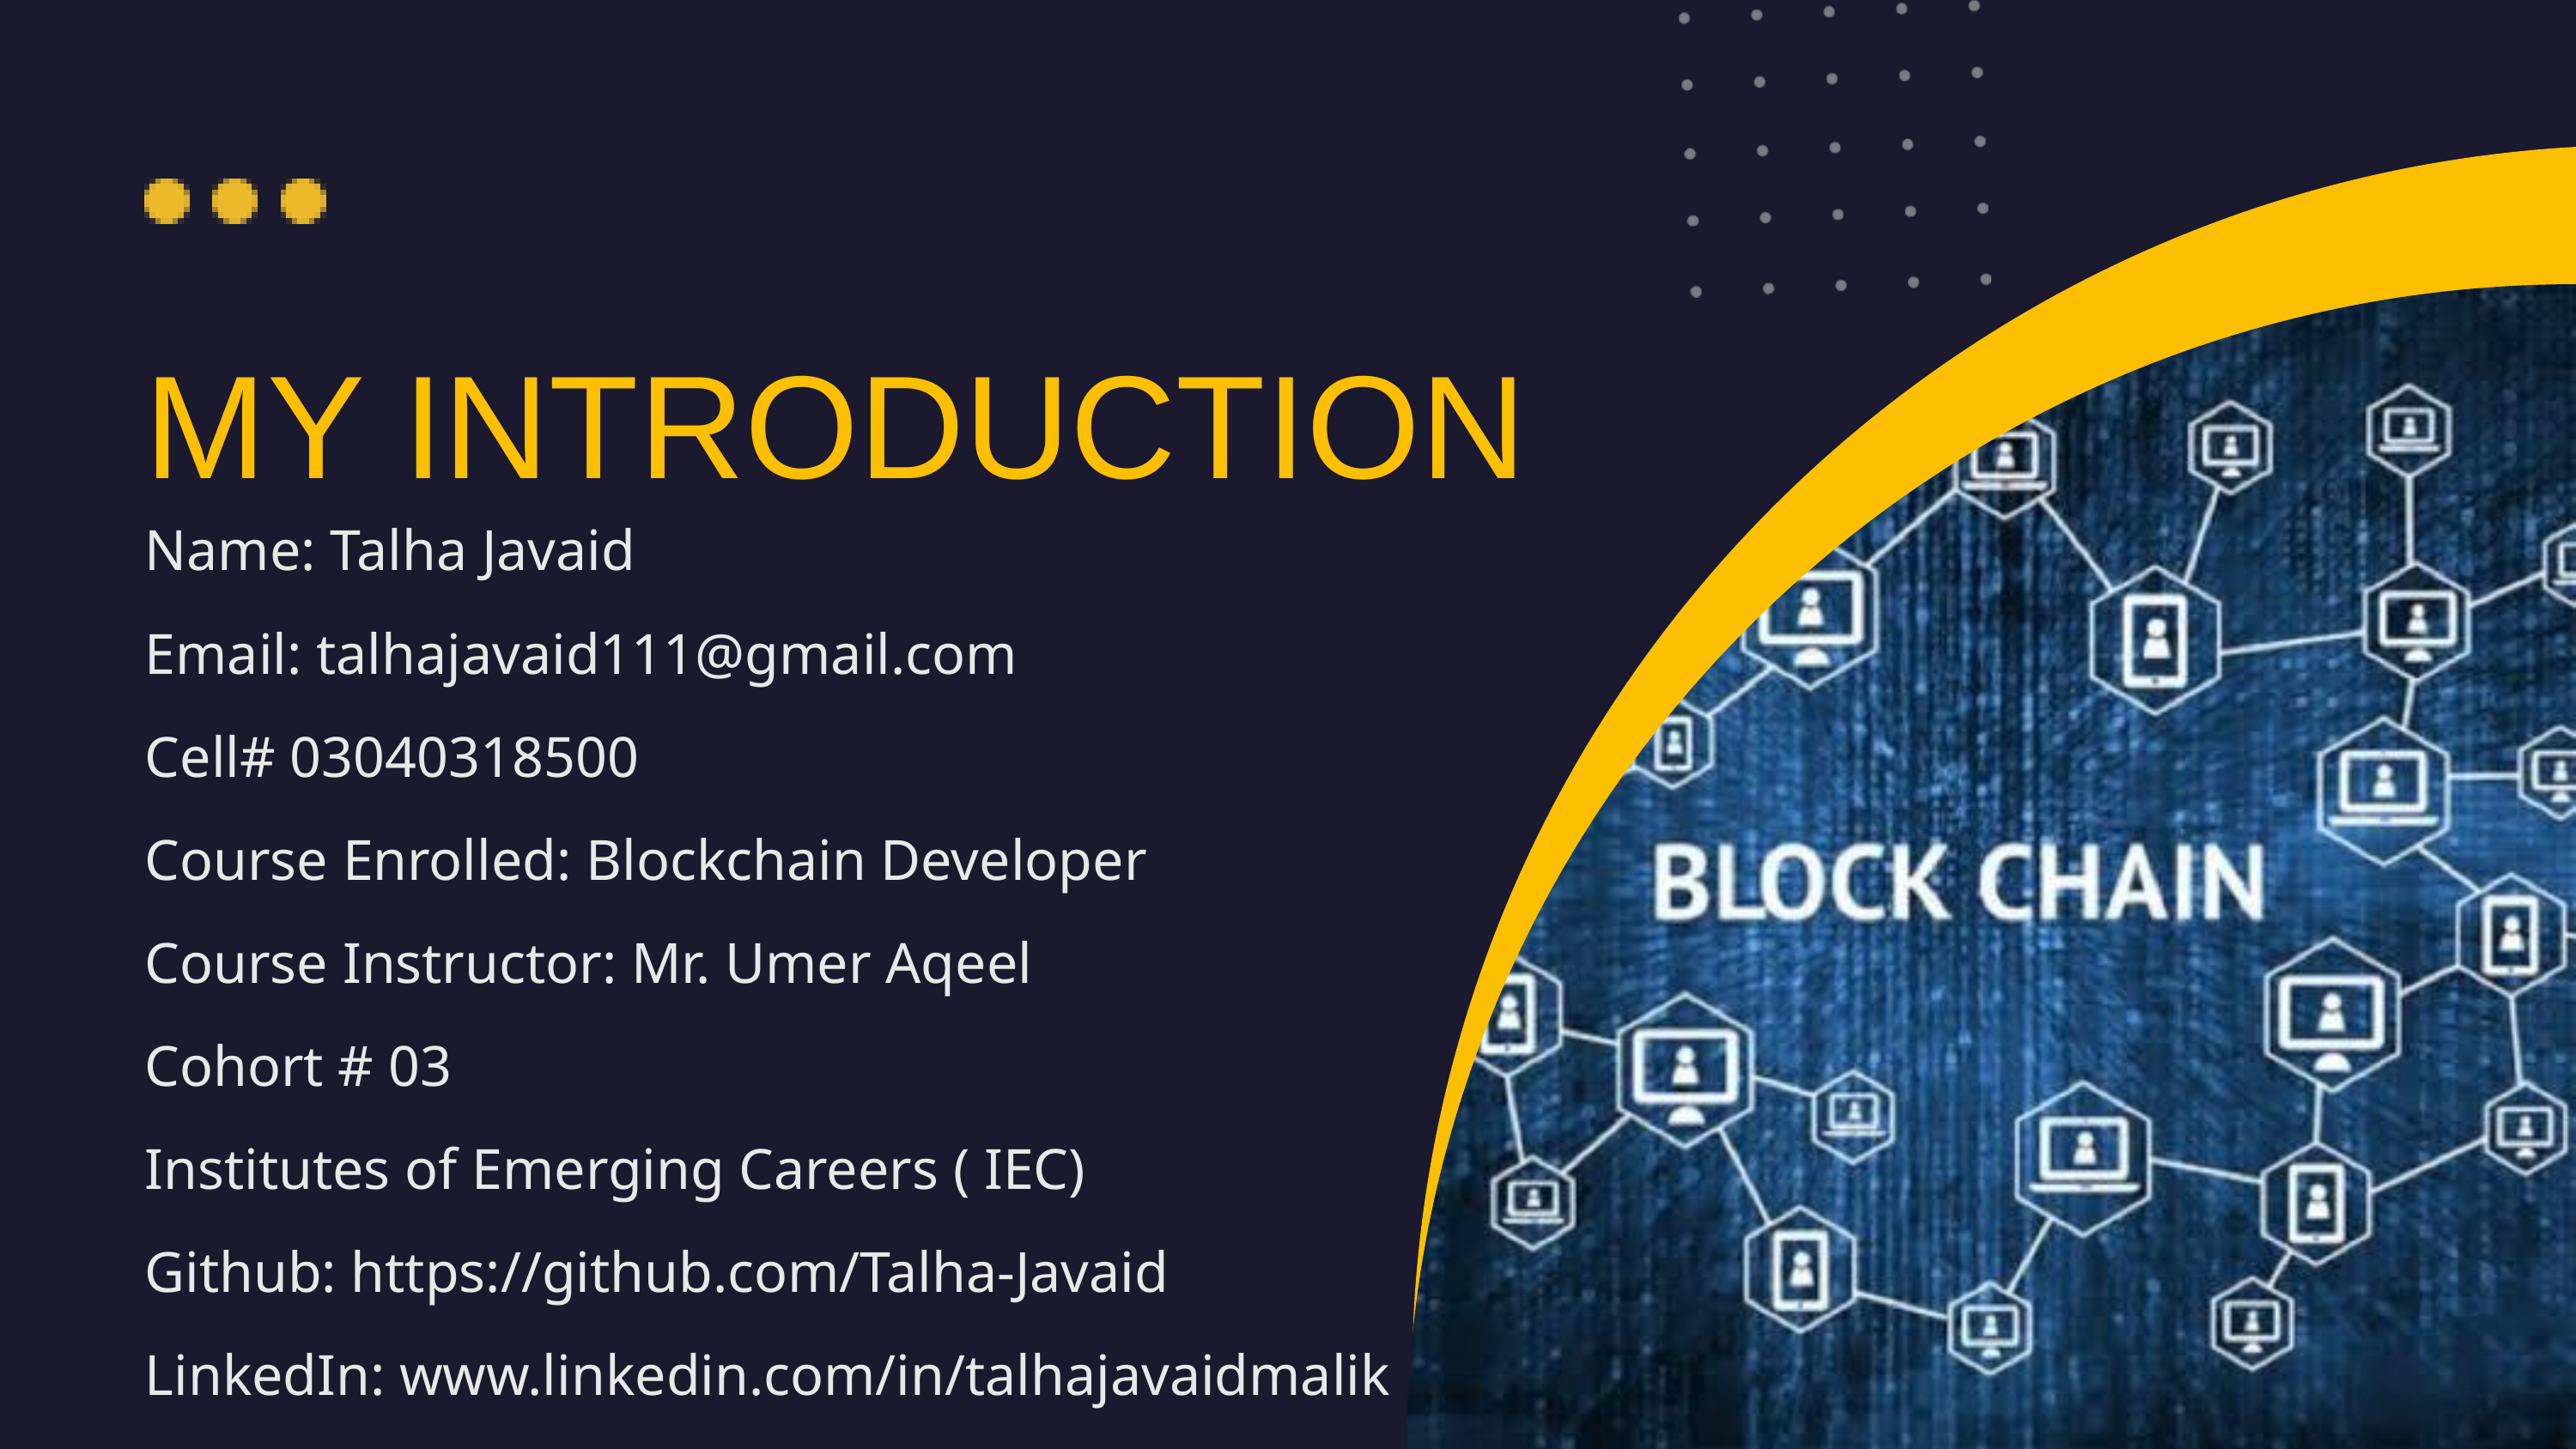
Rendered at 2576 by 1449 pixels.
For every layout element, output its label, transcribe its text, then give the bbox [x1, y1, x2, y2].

picture [144, 178, 326, 225]
picture [1684, 6, 1986, 291]
text_box [1406, 284, 2576, 1449]
text_box MY INTRODUCTION [144, 261, 1577, 478]
text_box Name: Talha Javaid Email: talhajavaid111@gmail.com Cell# 03040318500 Course Enrolled: Blockchain Developer Course Instructor: Mr. Umer Aqeel Cohort # 03 Institutes of Emerging Careers ( IEC) Github: https://github.com/Talha-Javaid LinkedIn: www.linkedin.com/in/talhajavaidmalik [144, 478, 1577, 1407]
text_box [1577, 147, 2576, 843]
